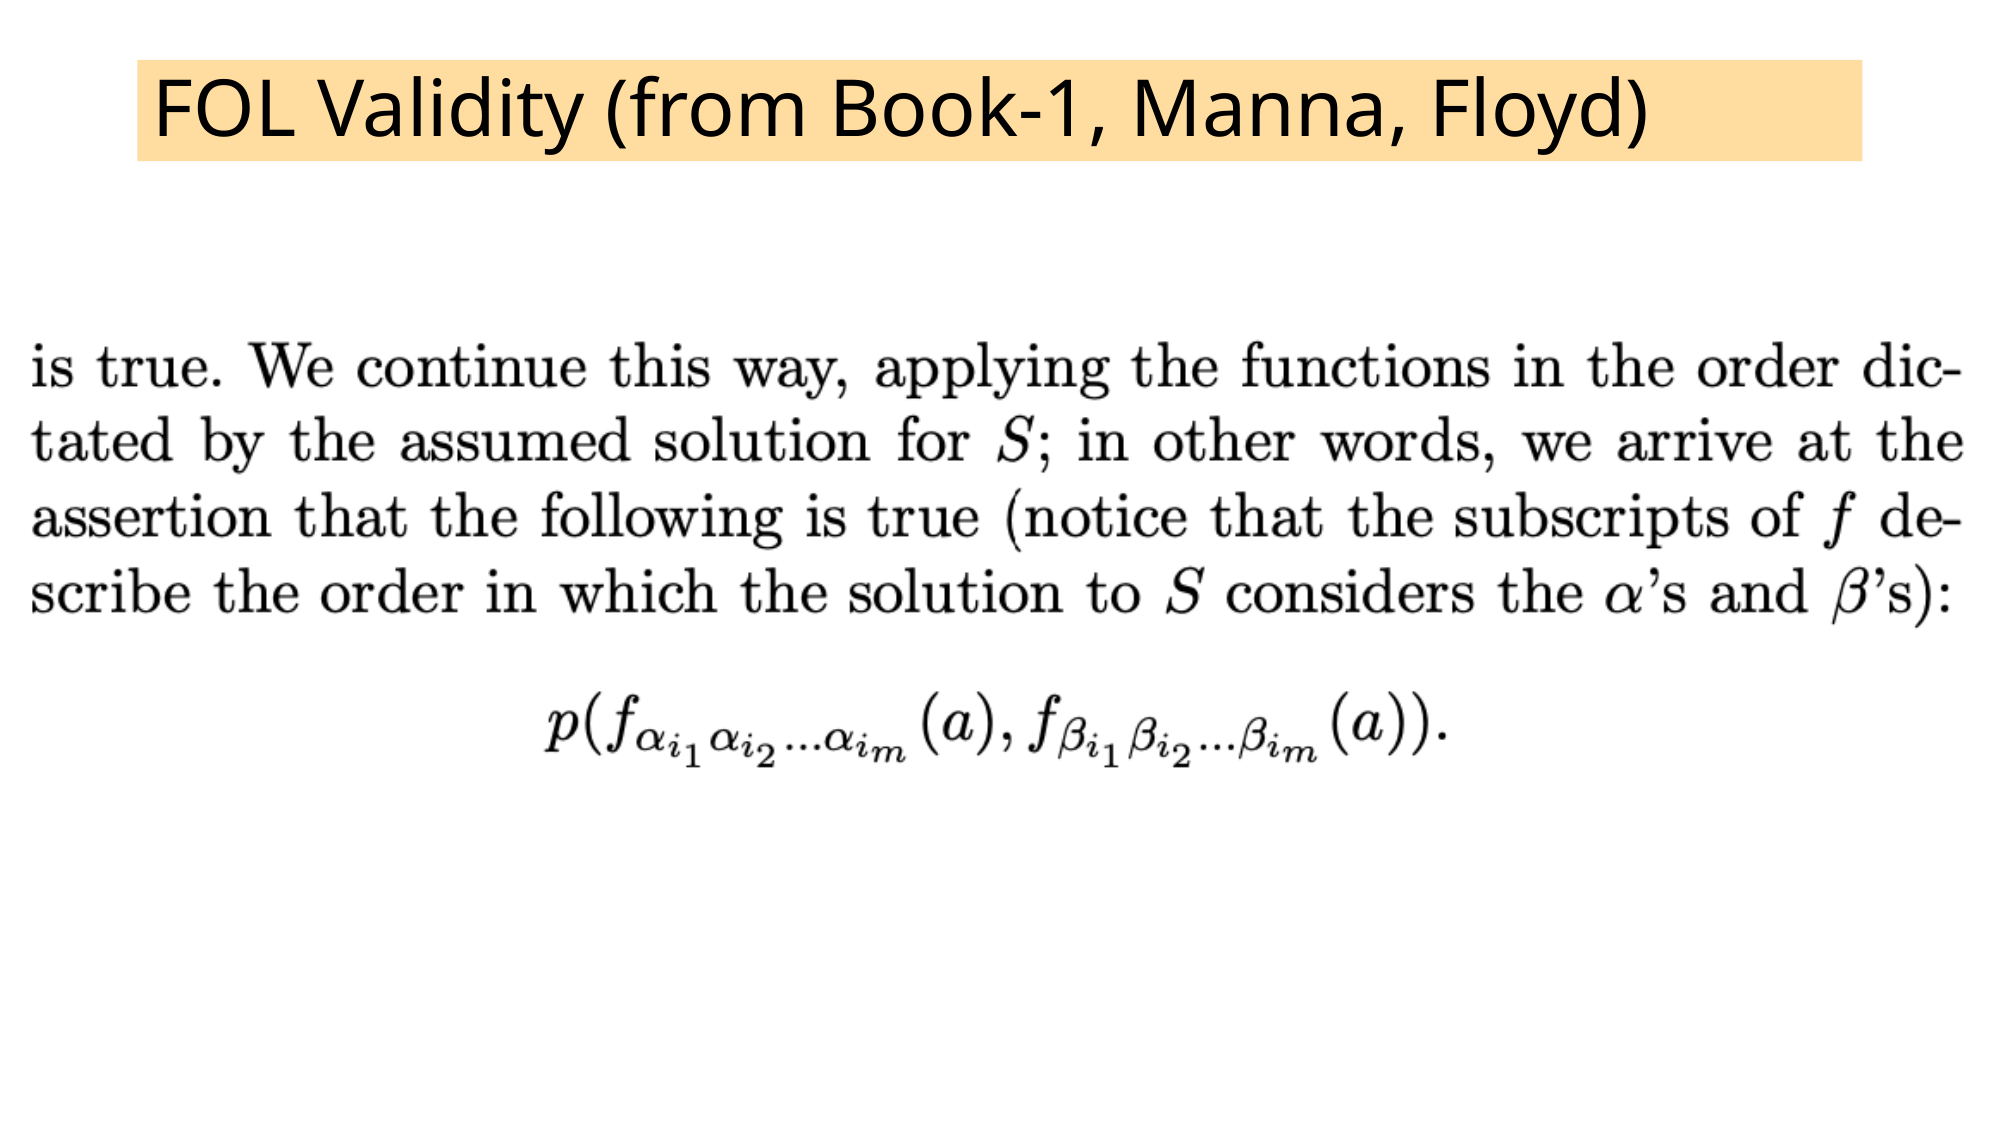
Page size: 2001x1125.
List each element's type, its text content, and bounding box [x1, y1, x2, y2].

title FOL Validity (from Book-1, Manna, Floyd) [137, 59, 1863, 162]
picture [0, 304, 2000, 821]
